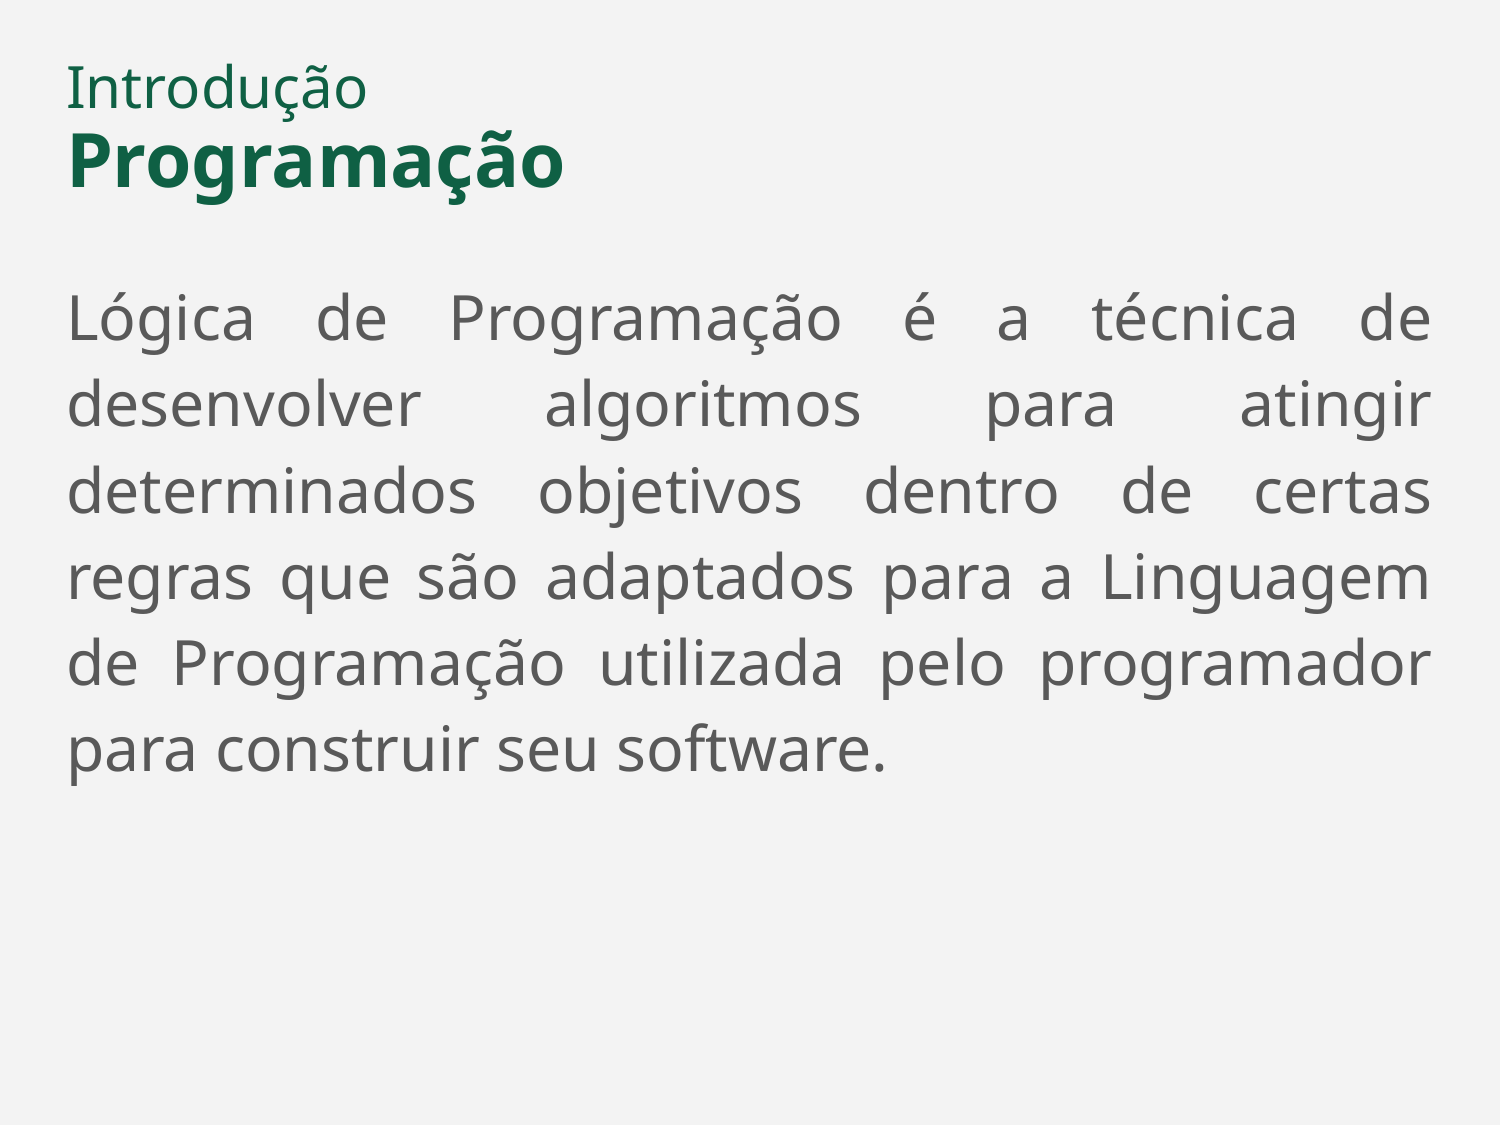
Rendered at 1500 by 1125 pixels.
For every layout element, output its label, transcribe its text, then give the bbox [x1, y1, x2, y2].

title Introdução [51, 34, 1449, 120]
list Lógica de Programação é a técnica de desenvolver algoritmos para atingir determinados objetivos dentro de certas regras que são adaptados para a Linguagem de Programação utilizada pelo programador para construir seu software. [51, 252, 1449, 1000]
title Programação [51, 120, 1449, 223]
